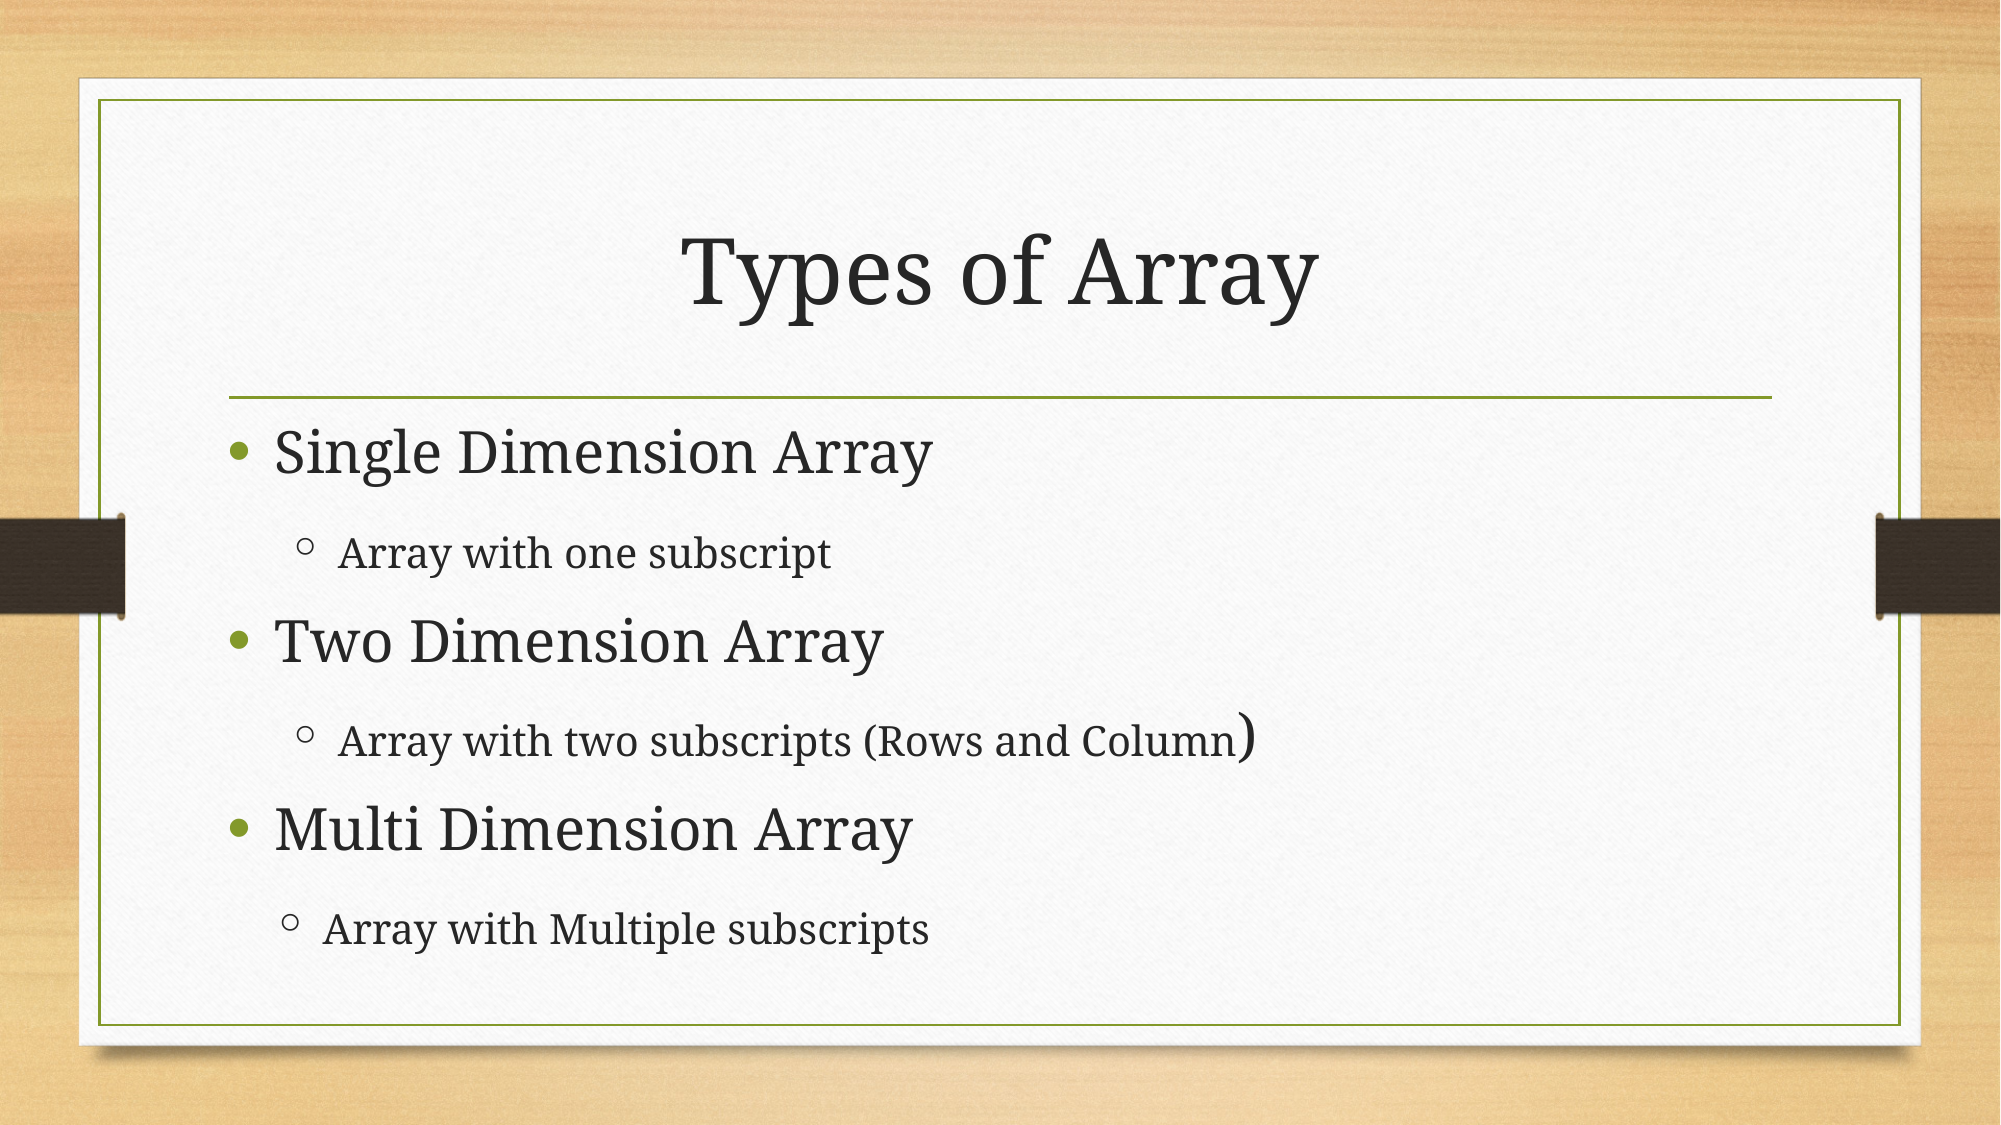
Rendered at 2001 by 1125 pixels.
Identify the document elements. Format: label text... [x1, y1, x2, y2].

picture [0, 0, 2001, 1125]
list Single Dimension Array ◦ Array with one subscript Two Dimension Array ◦ Array with two subscripts (Rows and Column) Multi Dimension Array ◦ Array with Multiple subscripts [212, 408, 1788, 985]
title Types of Array [212, 161, 1788, 375]
